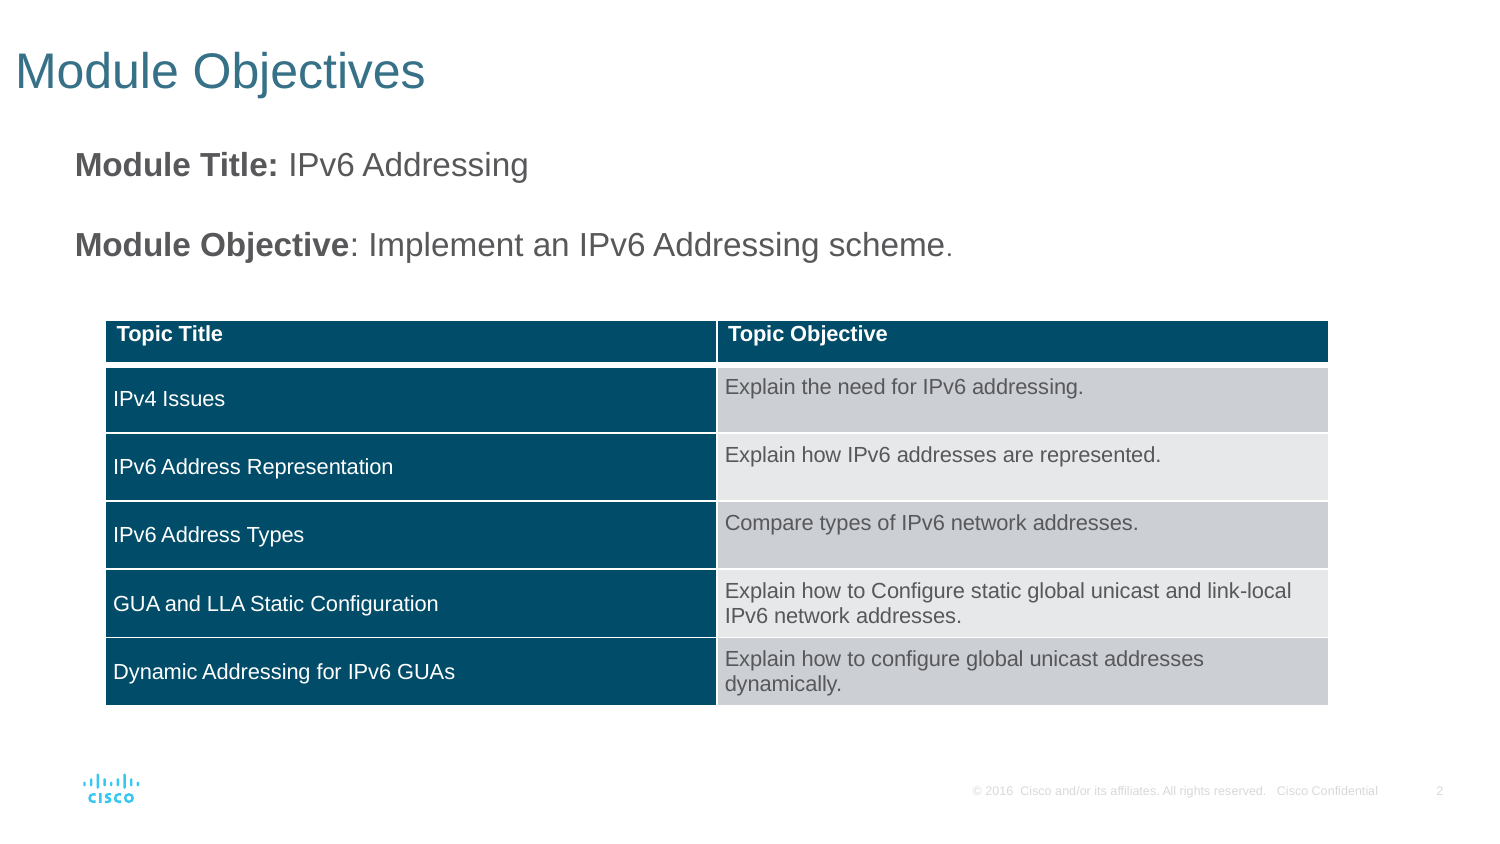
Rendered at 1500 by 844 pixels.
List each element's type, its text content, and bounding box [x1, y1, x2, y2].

table_cell Explain how IPv6 addresses are represented. [718, 434, 1328, 500]
table_cell IPv6 Address Representation [106, 434, 716, 500]
table_header Topic Objective [718, 321, 1328, 362]
table_cell Explain the need for IPv6 addressing. [718, 368, 1328, 432]
table_cell IPv6 Address Types [106, 502, 716, 568]
table_cell Dynamic Addressing for IPv6 GUAs [106, 638, 716, 705]
table_cell Compare types of IPv6 network addresses. [718, 502, 1328, 568]
text_box Module Title: IPv6 Addressing Module Objective: Implement an IPv6 Addressing scheme. [59, 135, 1375, 316]
table_cell IPv4 Issues [106, 368, 716, 432]
table_cell Explain how to configure global unicast addresses dynamically. [718, 638, 1328, 705]
table_cell Explain how to Configure static global unicast and link-local IPv6 network addresses. [718, 570, 1328, 637]
table_cell GUA and LLA Static Configuration [106, 570, 716, 637]
title Module Objectives [0, 6, 1500, 131]
table_header Topic Title [106, 321, 716, 362]
